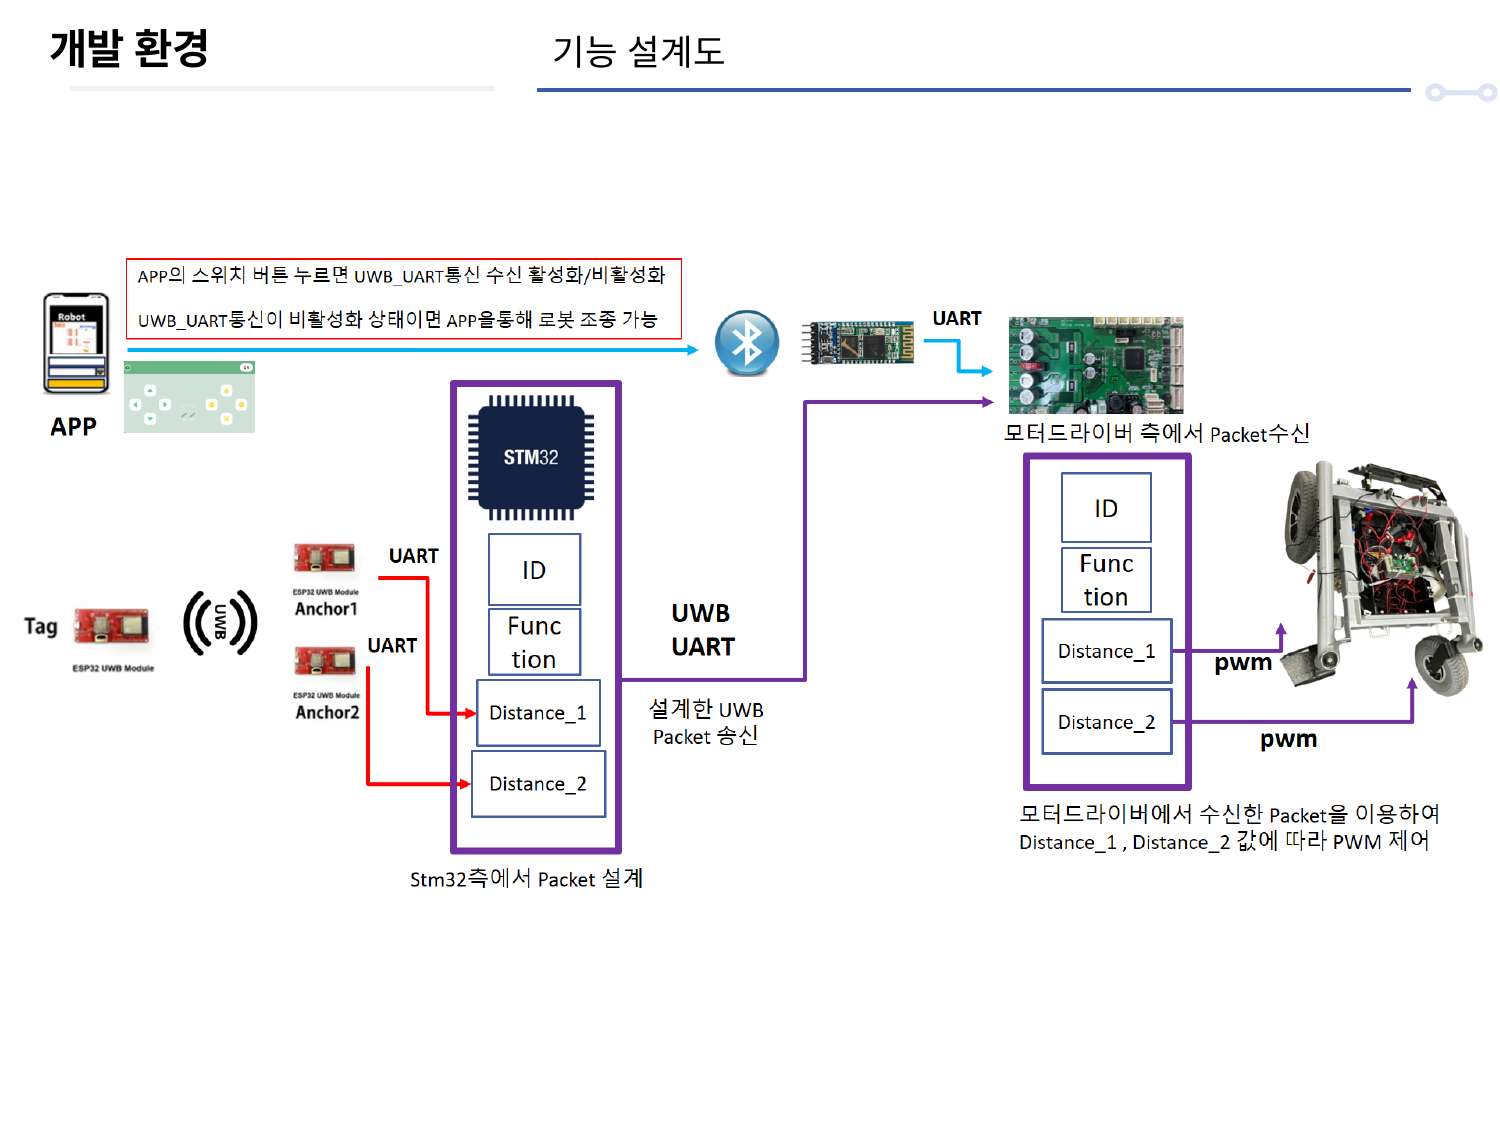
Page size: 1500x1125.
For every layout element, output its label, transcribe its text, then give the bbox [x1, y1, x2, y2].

text_box 개발 환경 [34, 15, 387, 79]
picture [5, 243, 1483, 895]
text_box 기능 설계도 [537, 22, 1105, 72]
picture [1422, 77, 1499, 105]
